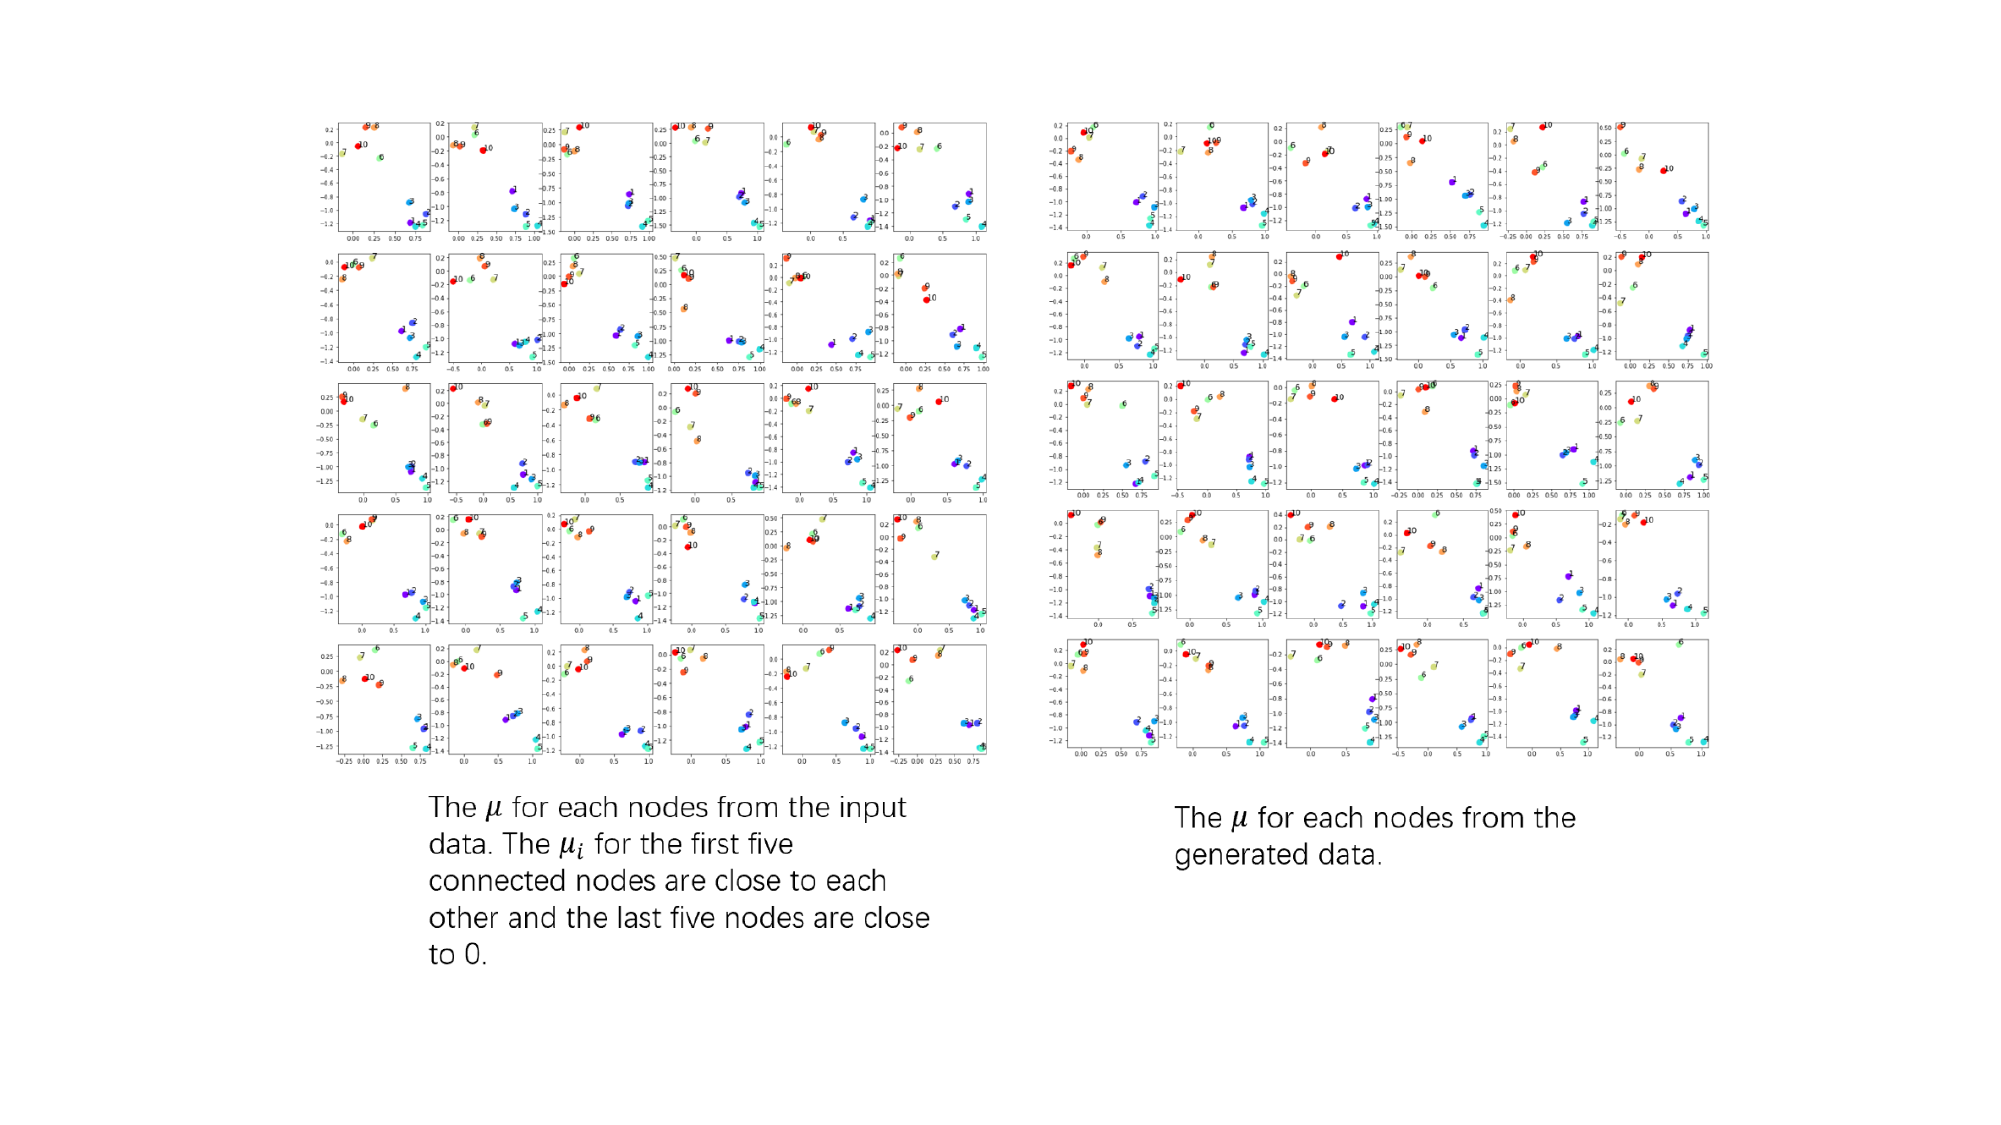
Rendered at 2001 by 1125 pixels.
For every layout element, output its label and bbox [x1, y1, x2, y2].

picture [262, 65, 1760, 1007]
